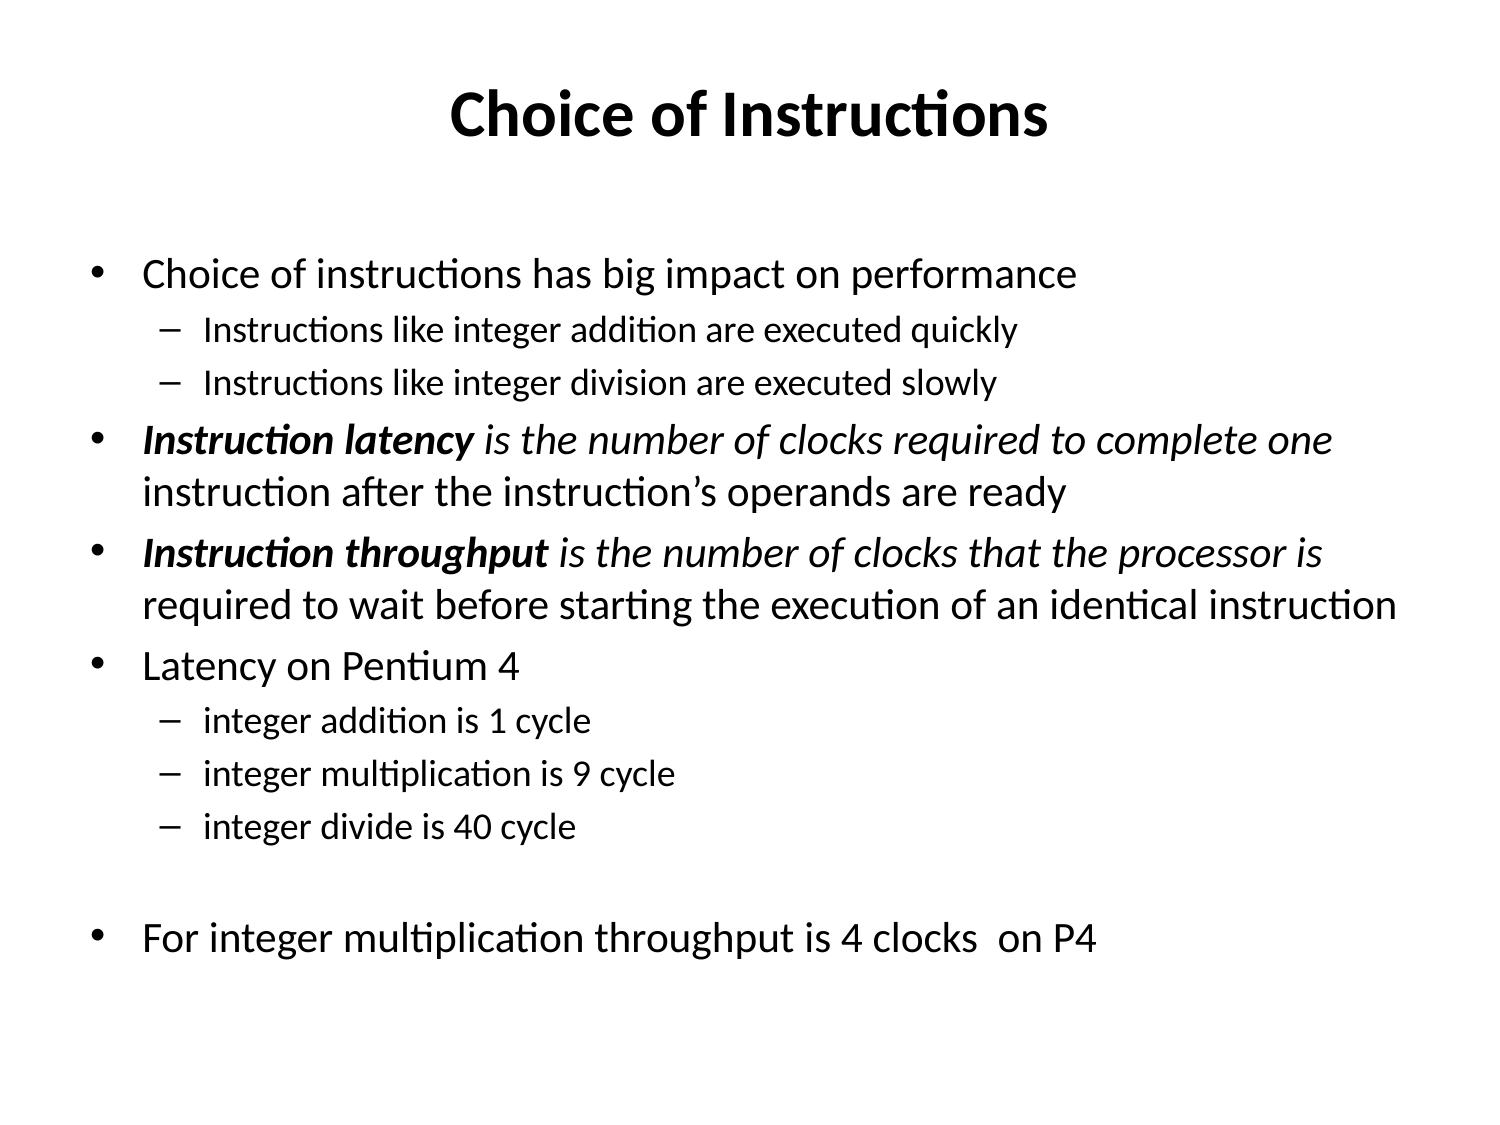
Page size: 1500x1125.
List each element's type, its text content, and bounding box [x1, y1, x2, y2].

title Choice of Instructions [75, 45, 1425, 175]
list Choice of instructions has big impact on performance Instructions like integer addition are executed quickly Instructions like integer division are executed slowly Instruction latency is the number of clocks required to complete one instruction after the instruction’s operands are ready Instruction throughput is the number of clocks that the processor is required to wait before starting the execution of an identical instruction Latency on Pentium 4 integer addition is 1 cycle integer multiplication is 9 cycle integer divide is 40 cycle For integer multiplication throughput is 4 clocks on P4 [75, 237, 1425, 1005]
